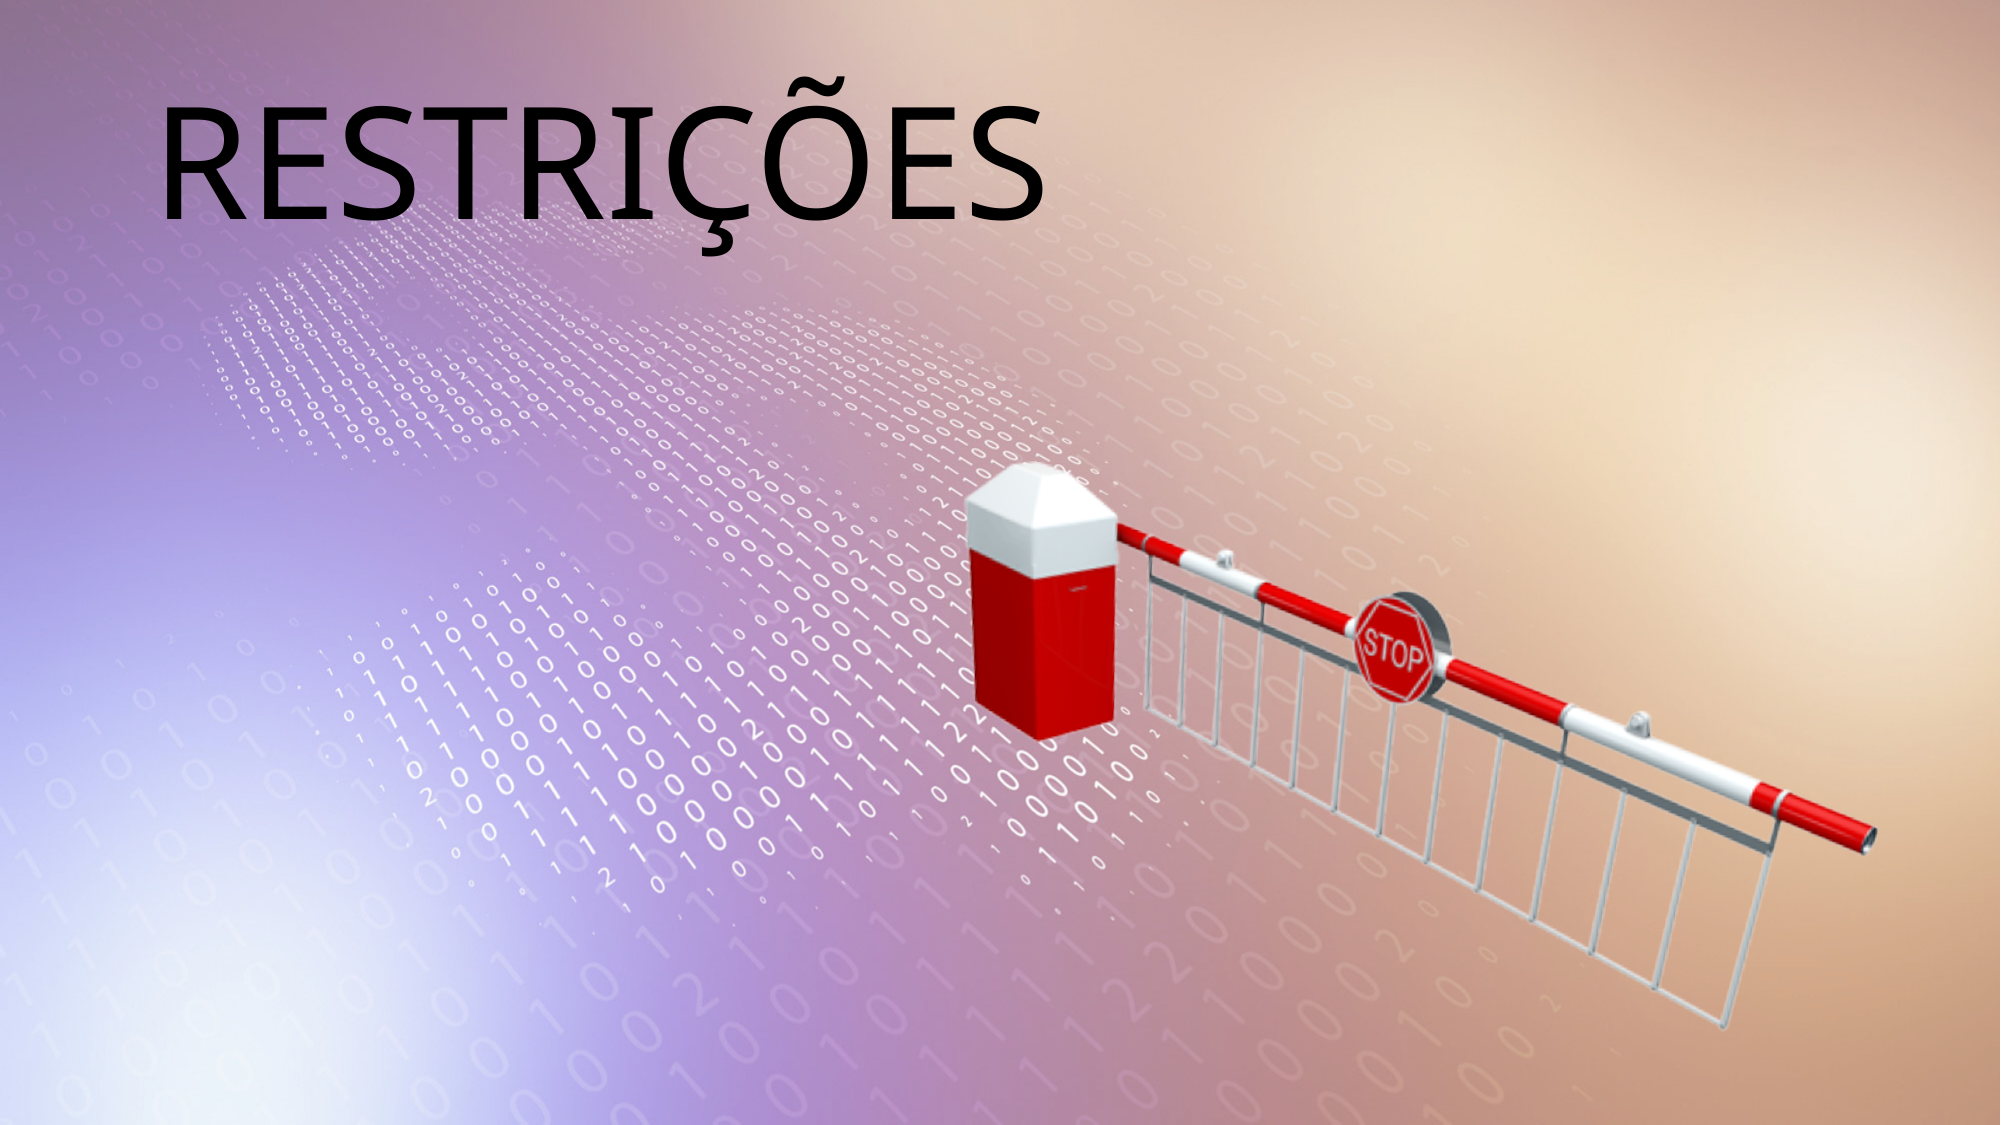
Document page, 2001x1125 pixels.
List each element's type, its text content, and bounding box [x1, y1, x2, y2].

picture [900, 455, 1901, 1055]
title RESTRIÇÕES [137, 59, 1863, 278]
